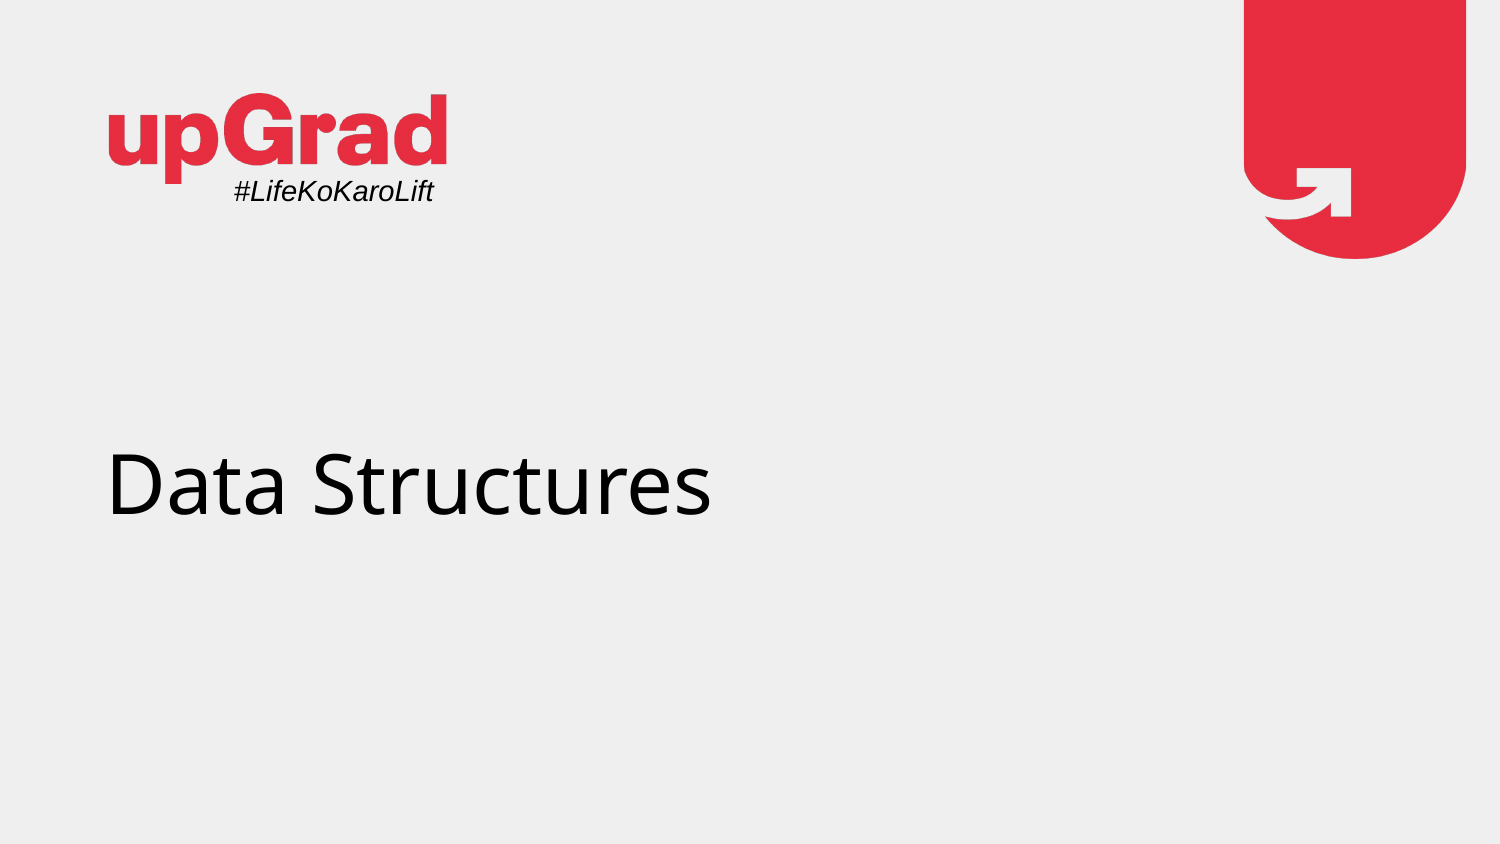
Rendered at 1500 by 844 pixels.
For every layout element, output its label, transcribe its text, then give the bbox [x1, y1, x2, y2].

title Data Structures [103, 428, 1126, 534]
text_box [108, 93, 447, 184]
text_box #LifeKoKaroLift [231, 169, 455, 209]
text_box [1243, 0, 1467, 259]
